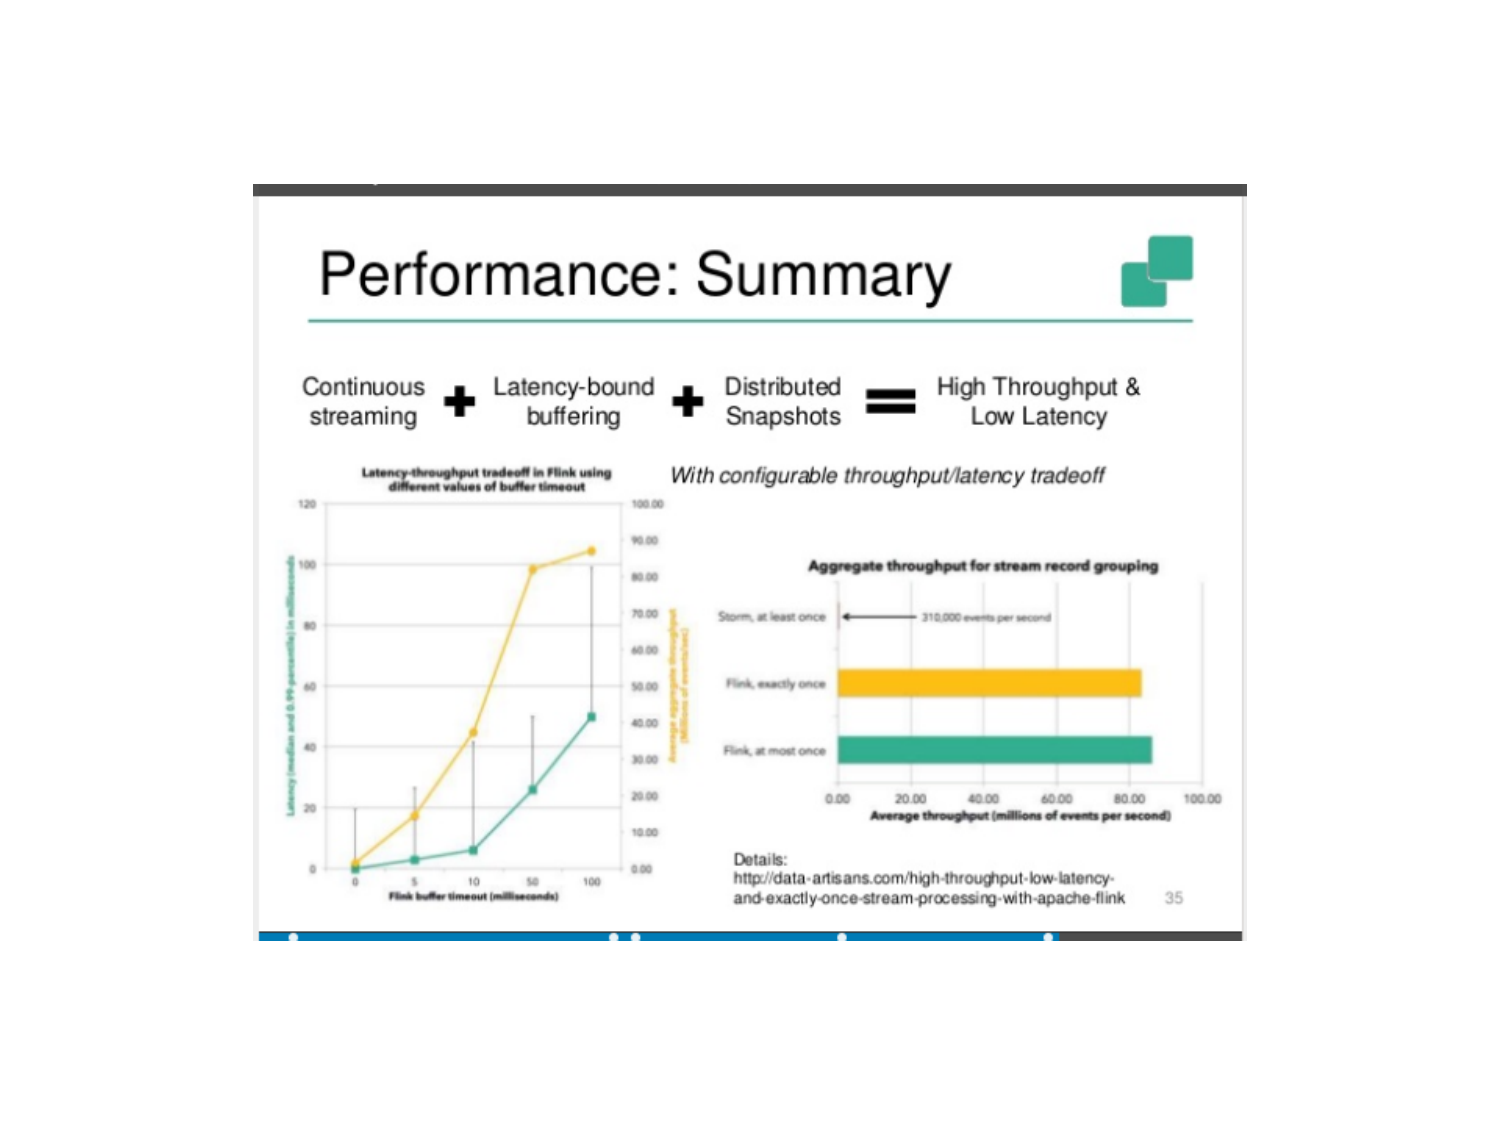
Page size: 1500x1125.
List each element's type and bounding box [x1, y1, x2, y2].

picture [252, 184, 1248, 941]
